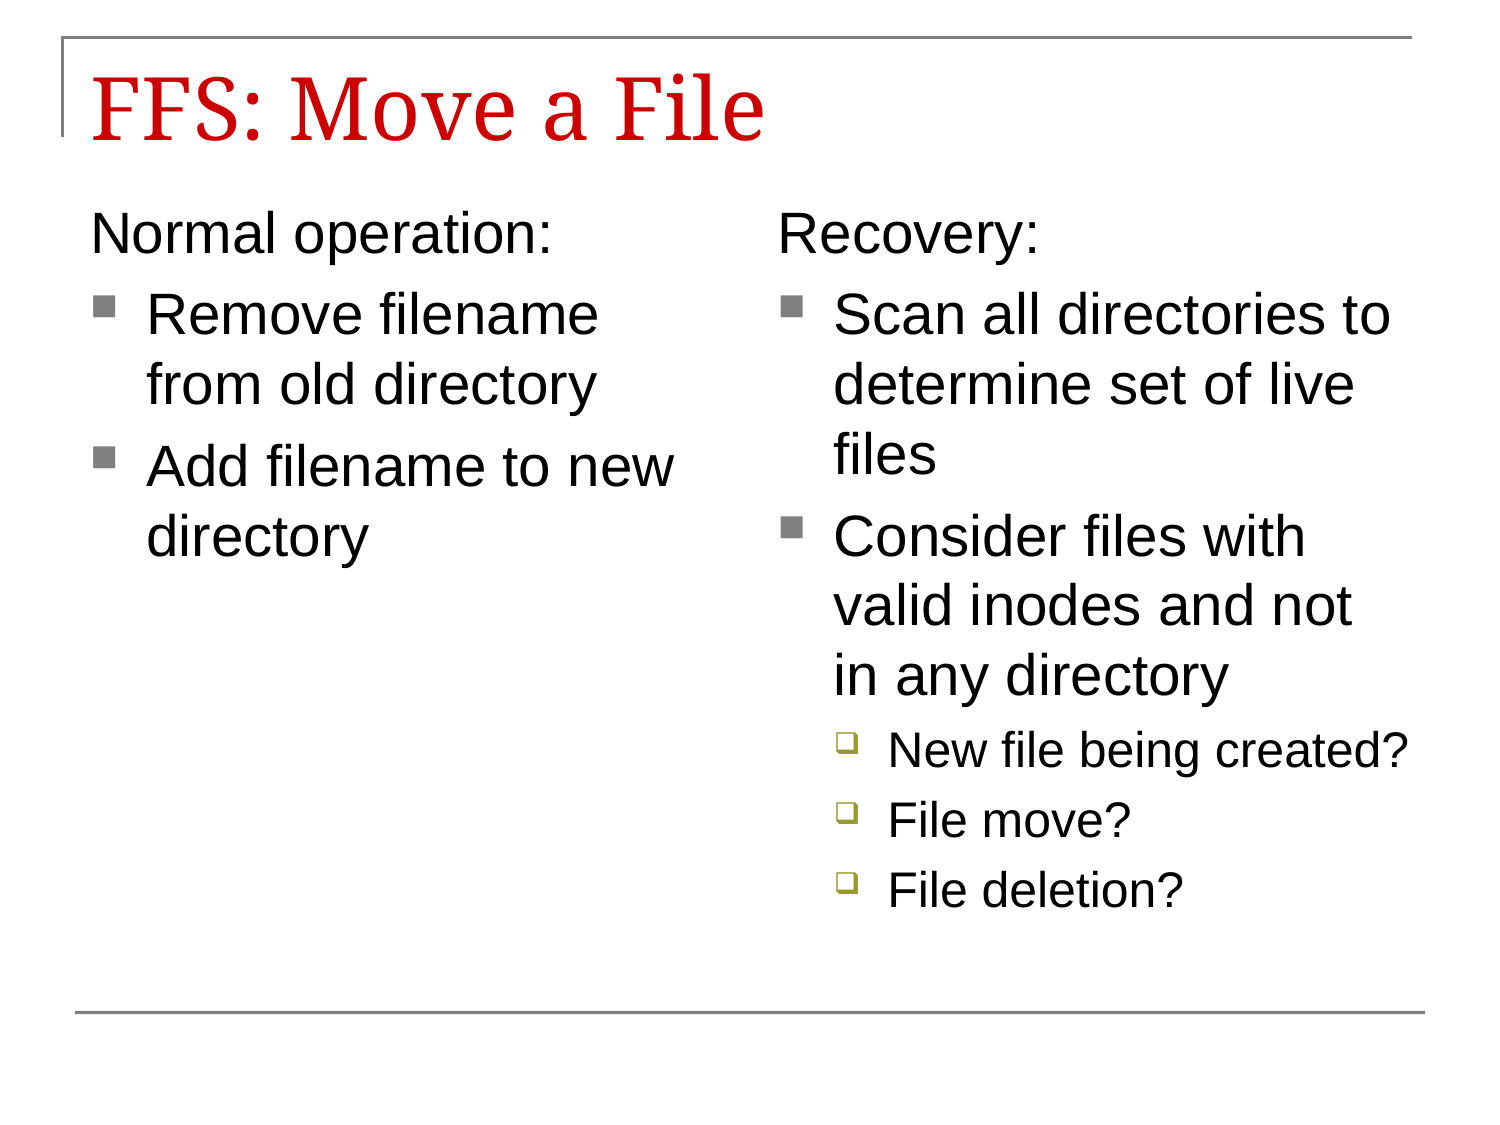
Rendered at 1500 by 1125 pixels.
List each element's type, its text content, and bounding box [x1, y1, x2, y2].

title FFS: Move a File [75, 45, 1425, 163]
list Normal operation: Remove filename from old directory Add filename to new directory [75, 187, 738, 1006]
list Recovery: Scan all directories to determine set of live files Consider files with valid inodes and not in any directory New file being created? File move? File deletion? [762, 187, 1425, 1006]
